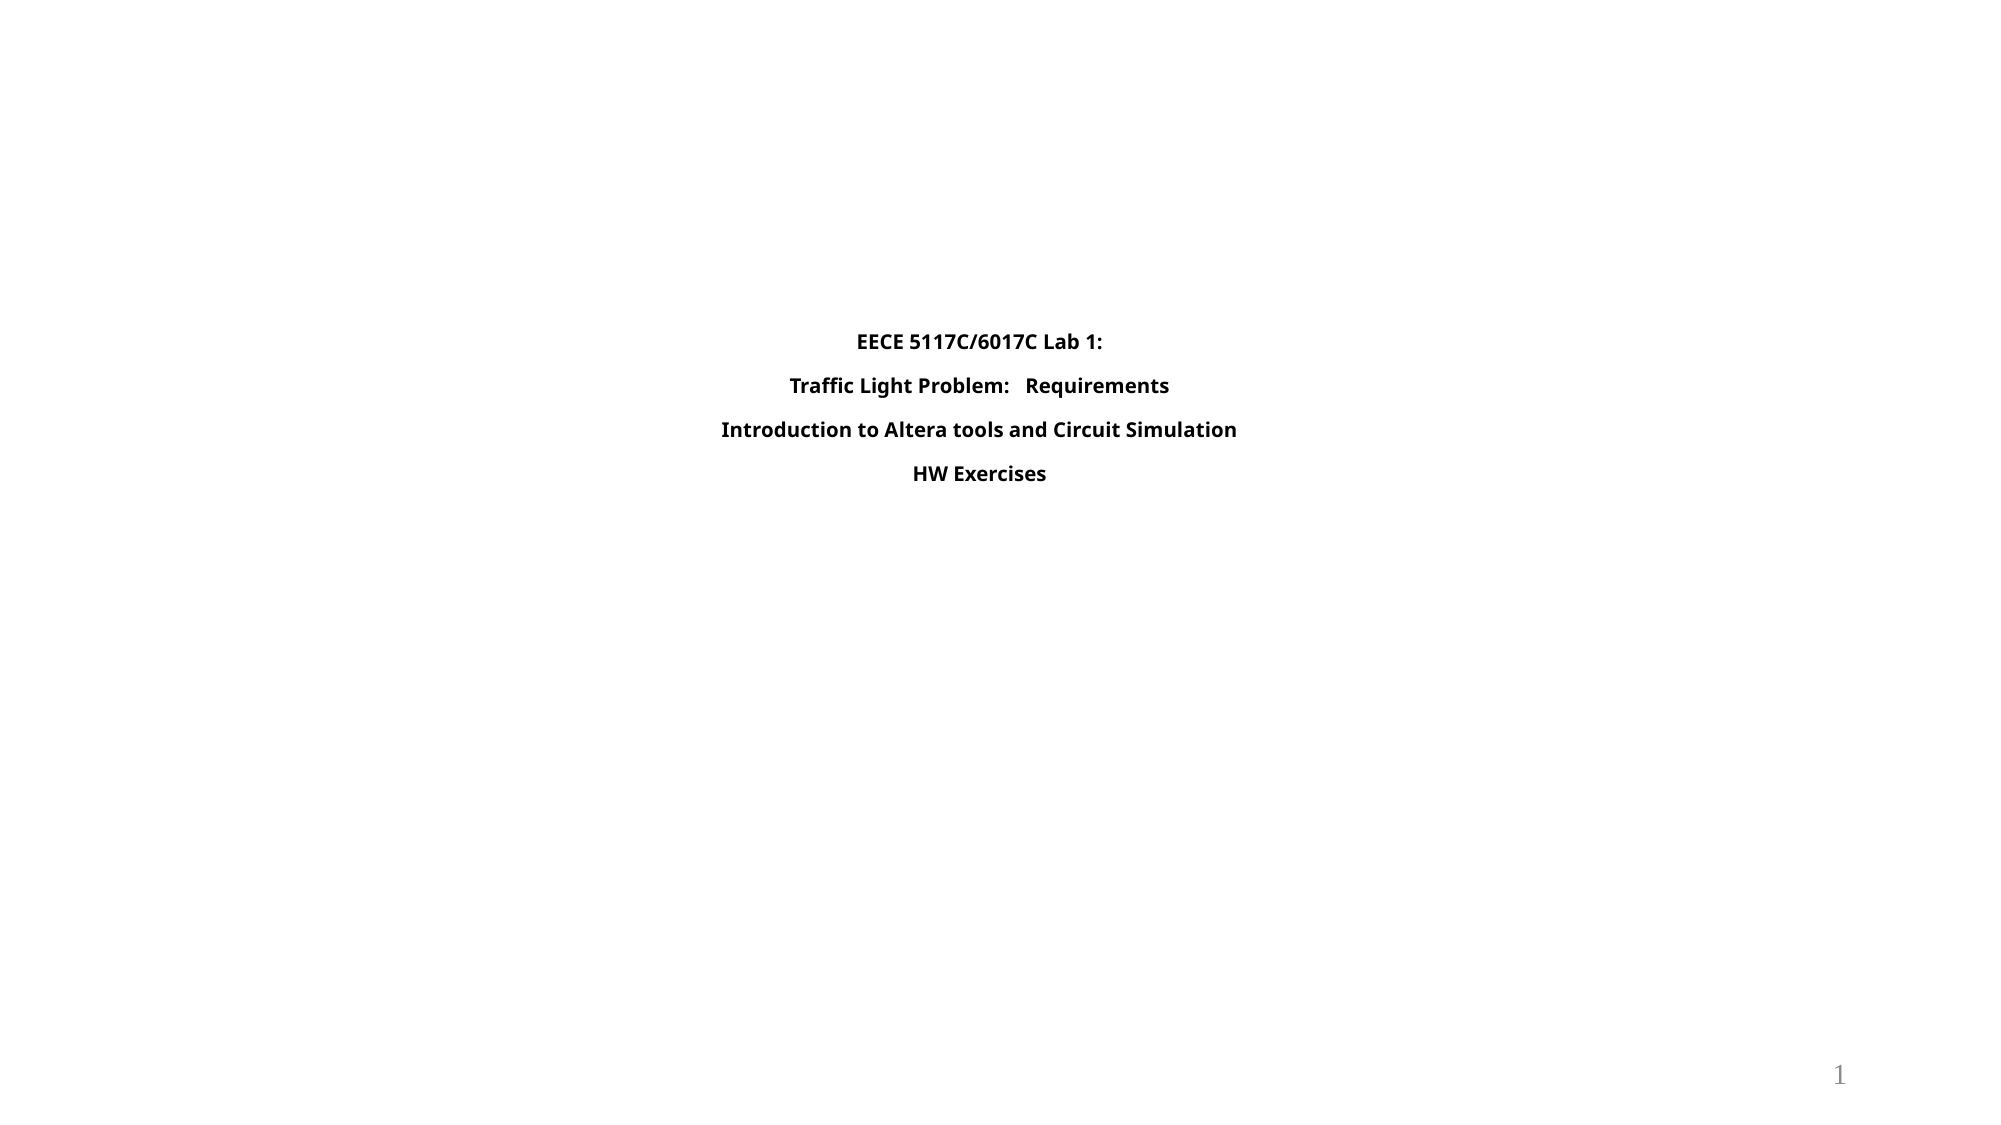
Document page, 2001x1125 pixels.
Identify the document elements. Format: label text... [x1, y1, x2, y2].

slide_number 1 [1412, 1042, 1863, 1103]
title EECE 5117C/6017C Lab 1: Traffic Light Problem: Requirements Introduction to Altera tools and Circuit Simulation HW Exercises [117, 323, 1843, 541]
